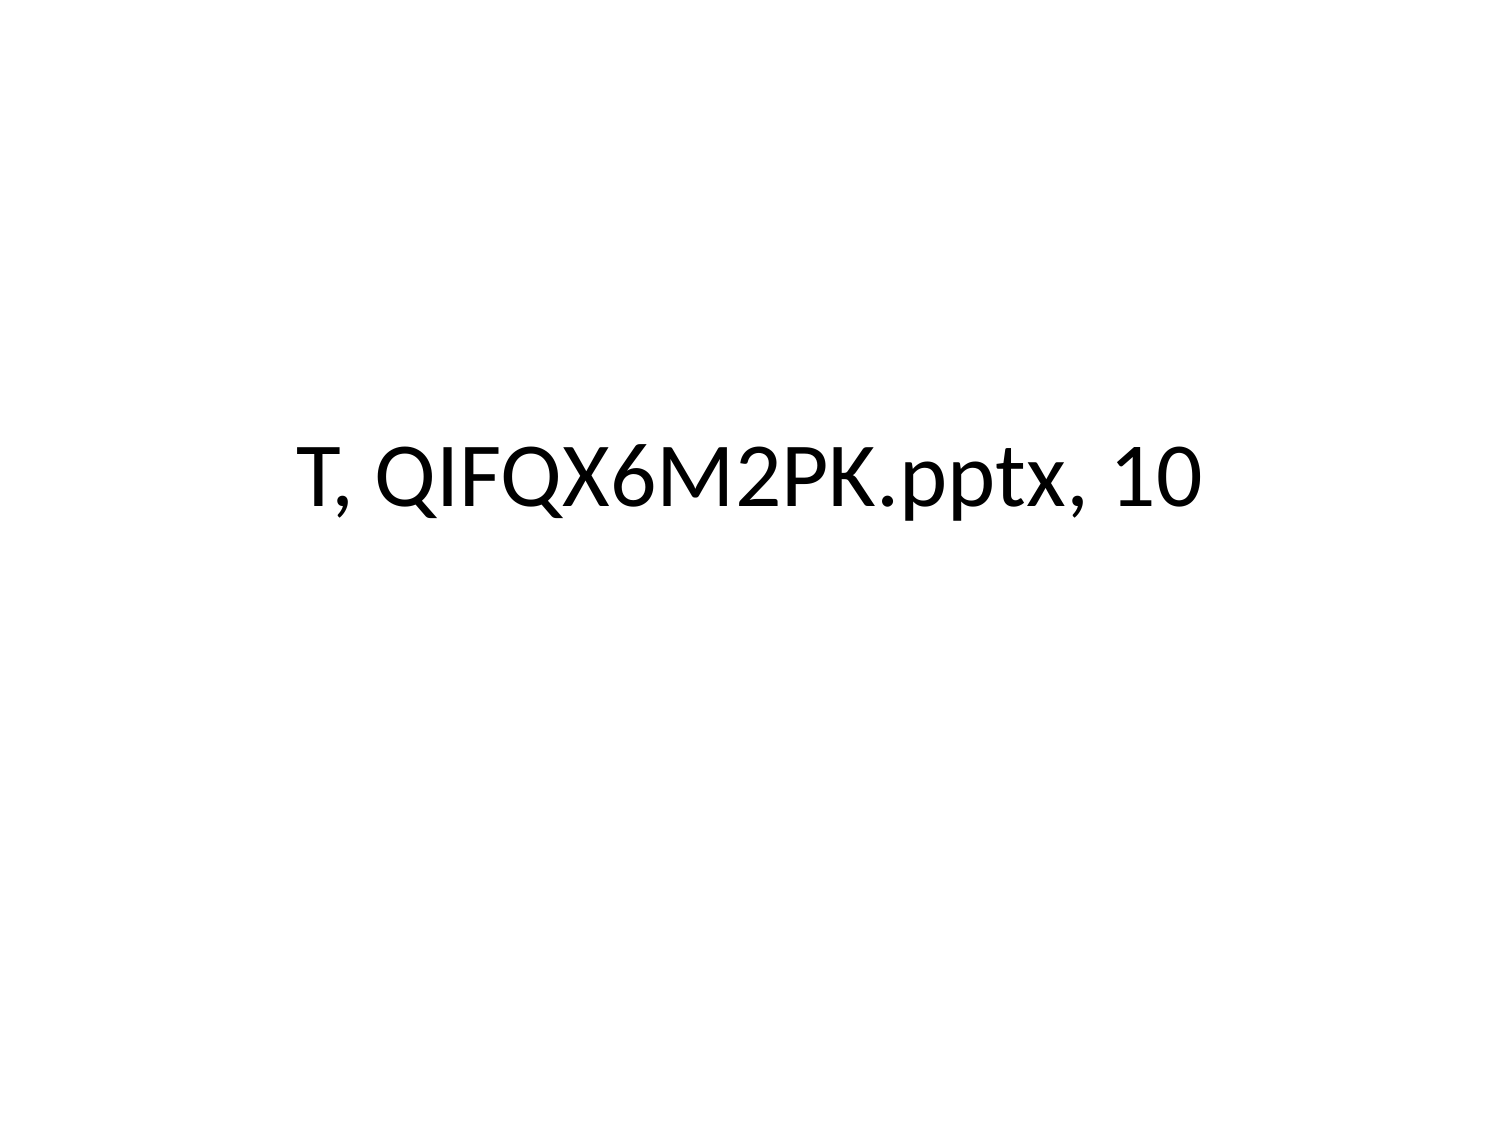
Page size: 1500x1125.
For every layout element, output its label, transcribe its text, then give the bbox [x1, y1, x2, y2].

title T, QIFQX6M2PK.pptx, 10 [112, 349, 1388, 591]
